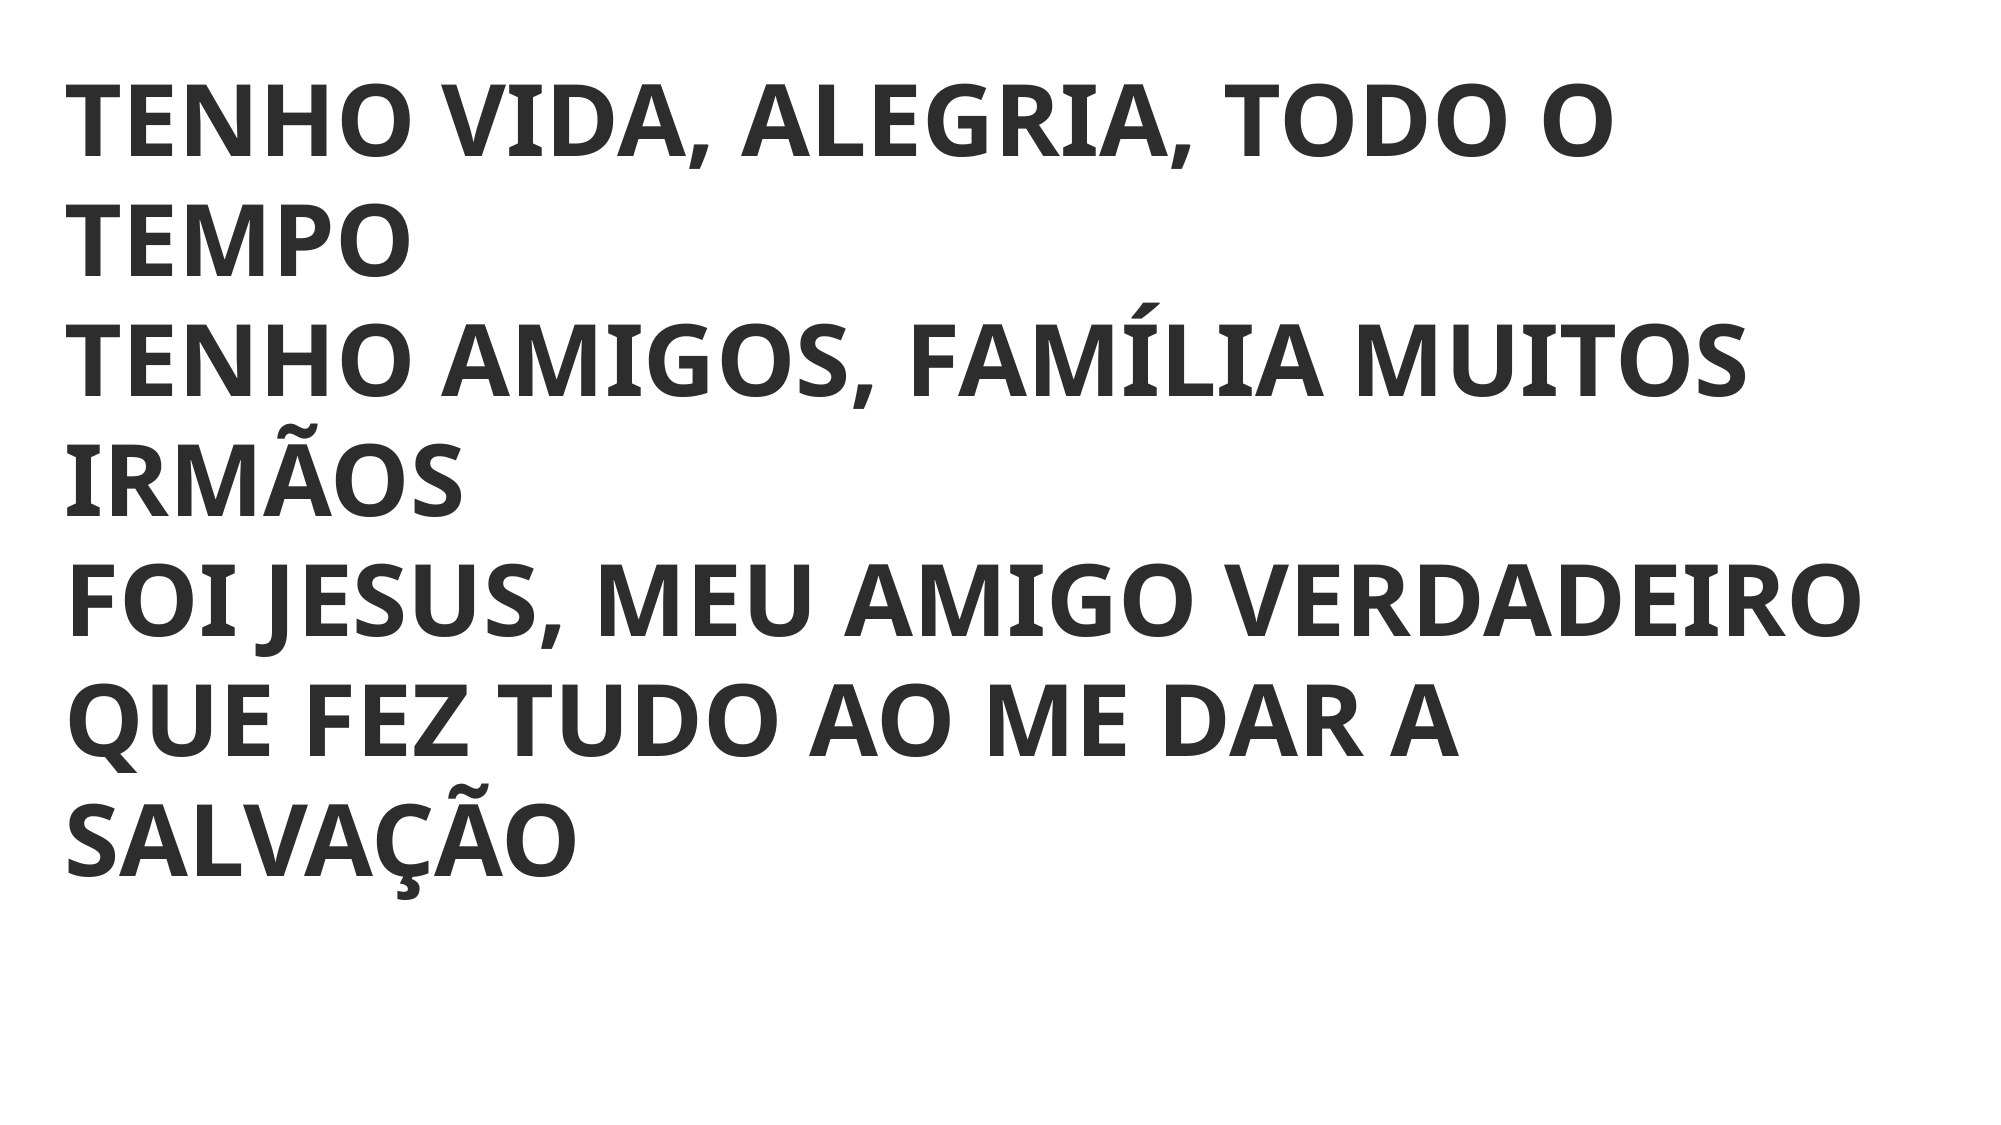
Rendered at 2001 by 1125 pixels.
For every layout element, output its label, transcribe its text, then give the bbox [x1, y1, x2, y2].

text_box TENHO VIDA, ALEGRIA, TODO O TEMPO TENHO AMIGOS, FAMÍLIA MUITOS IRMÃOS FOI JESUS, MEU AMIGO VERDADEIRO QUE FEZ TUDO AO ME DAR A SALVAÇÃO [50, 49, 1969, 904]
